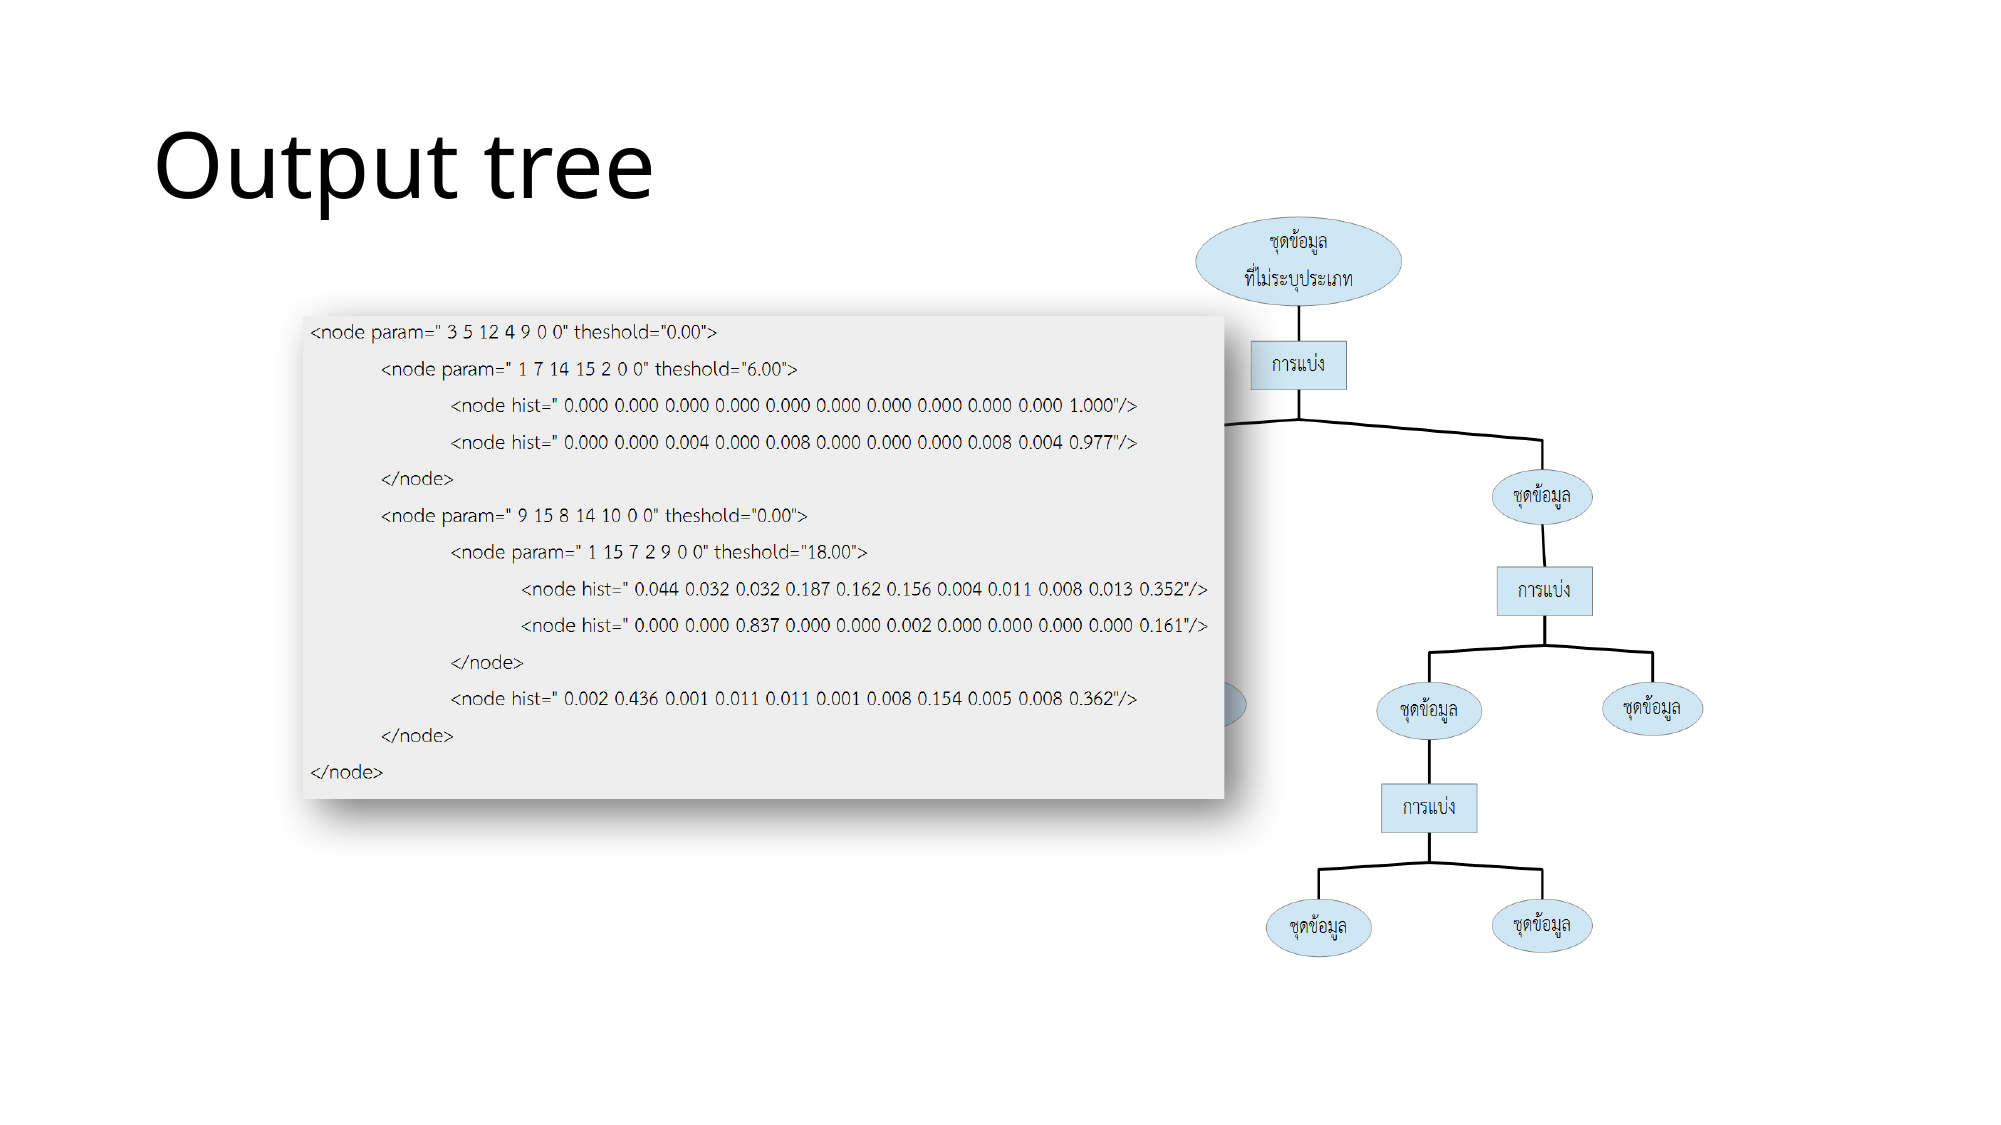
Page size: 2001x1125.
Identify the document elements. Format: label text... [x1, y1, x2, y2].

title Output tree [137, 59, 1863, 278]
picture [303, 208, 1721, 971]
